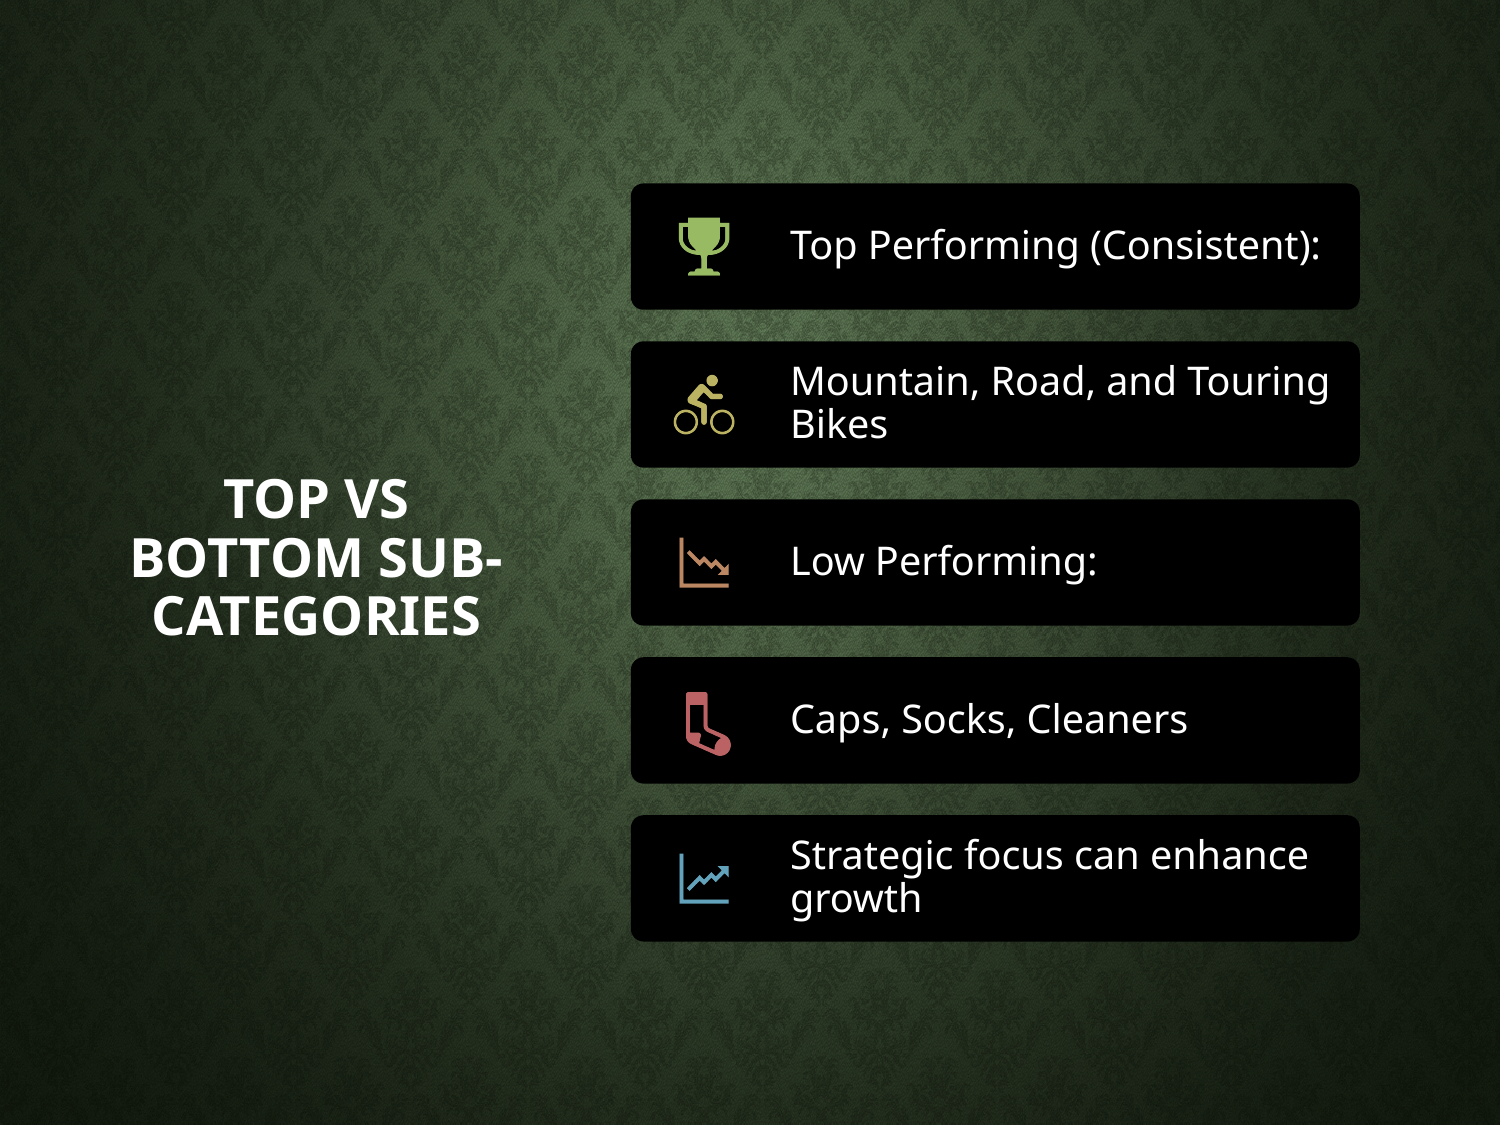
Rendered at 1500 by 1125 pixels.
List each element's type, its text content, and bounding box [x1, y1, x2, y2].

title Top vs Bottom Sub-Categories [92, 99, 541, 1020]
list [630, 182, 1361, 943]
